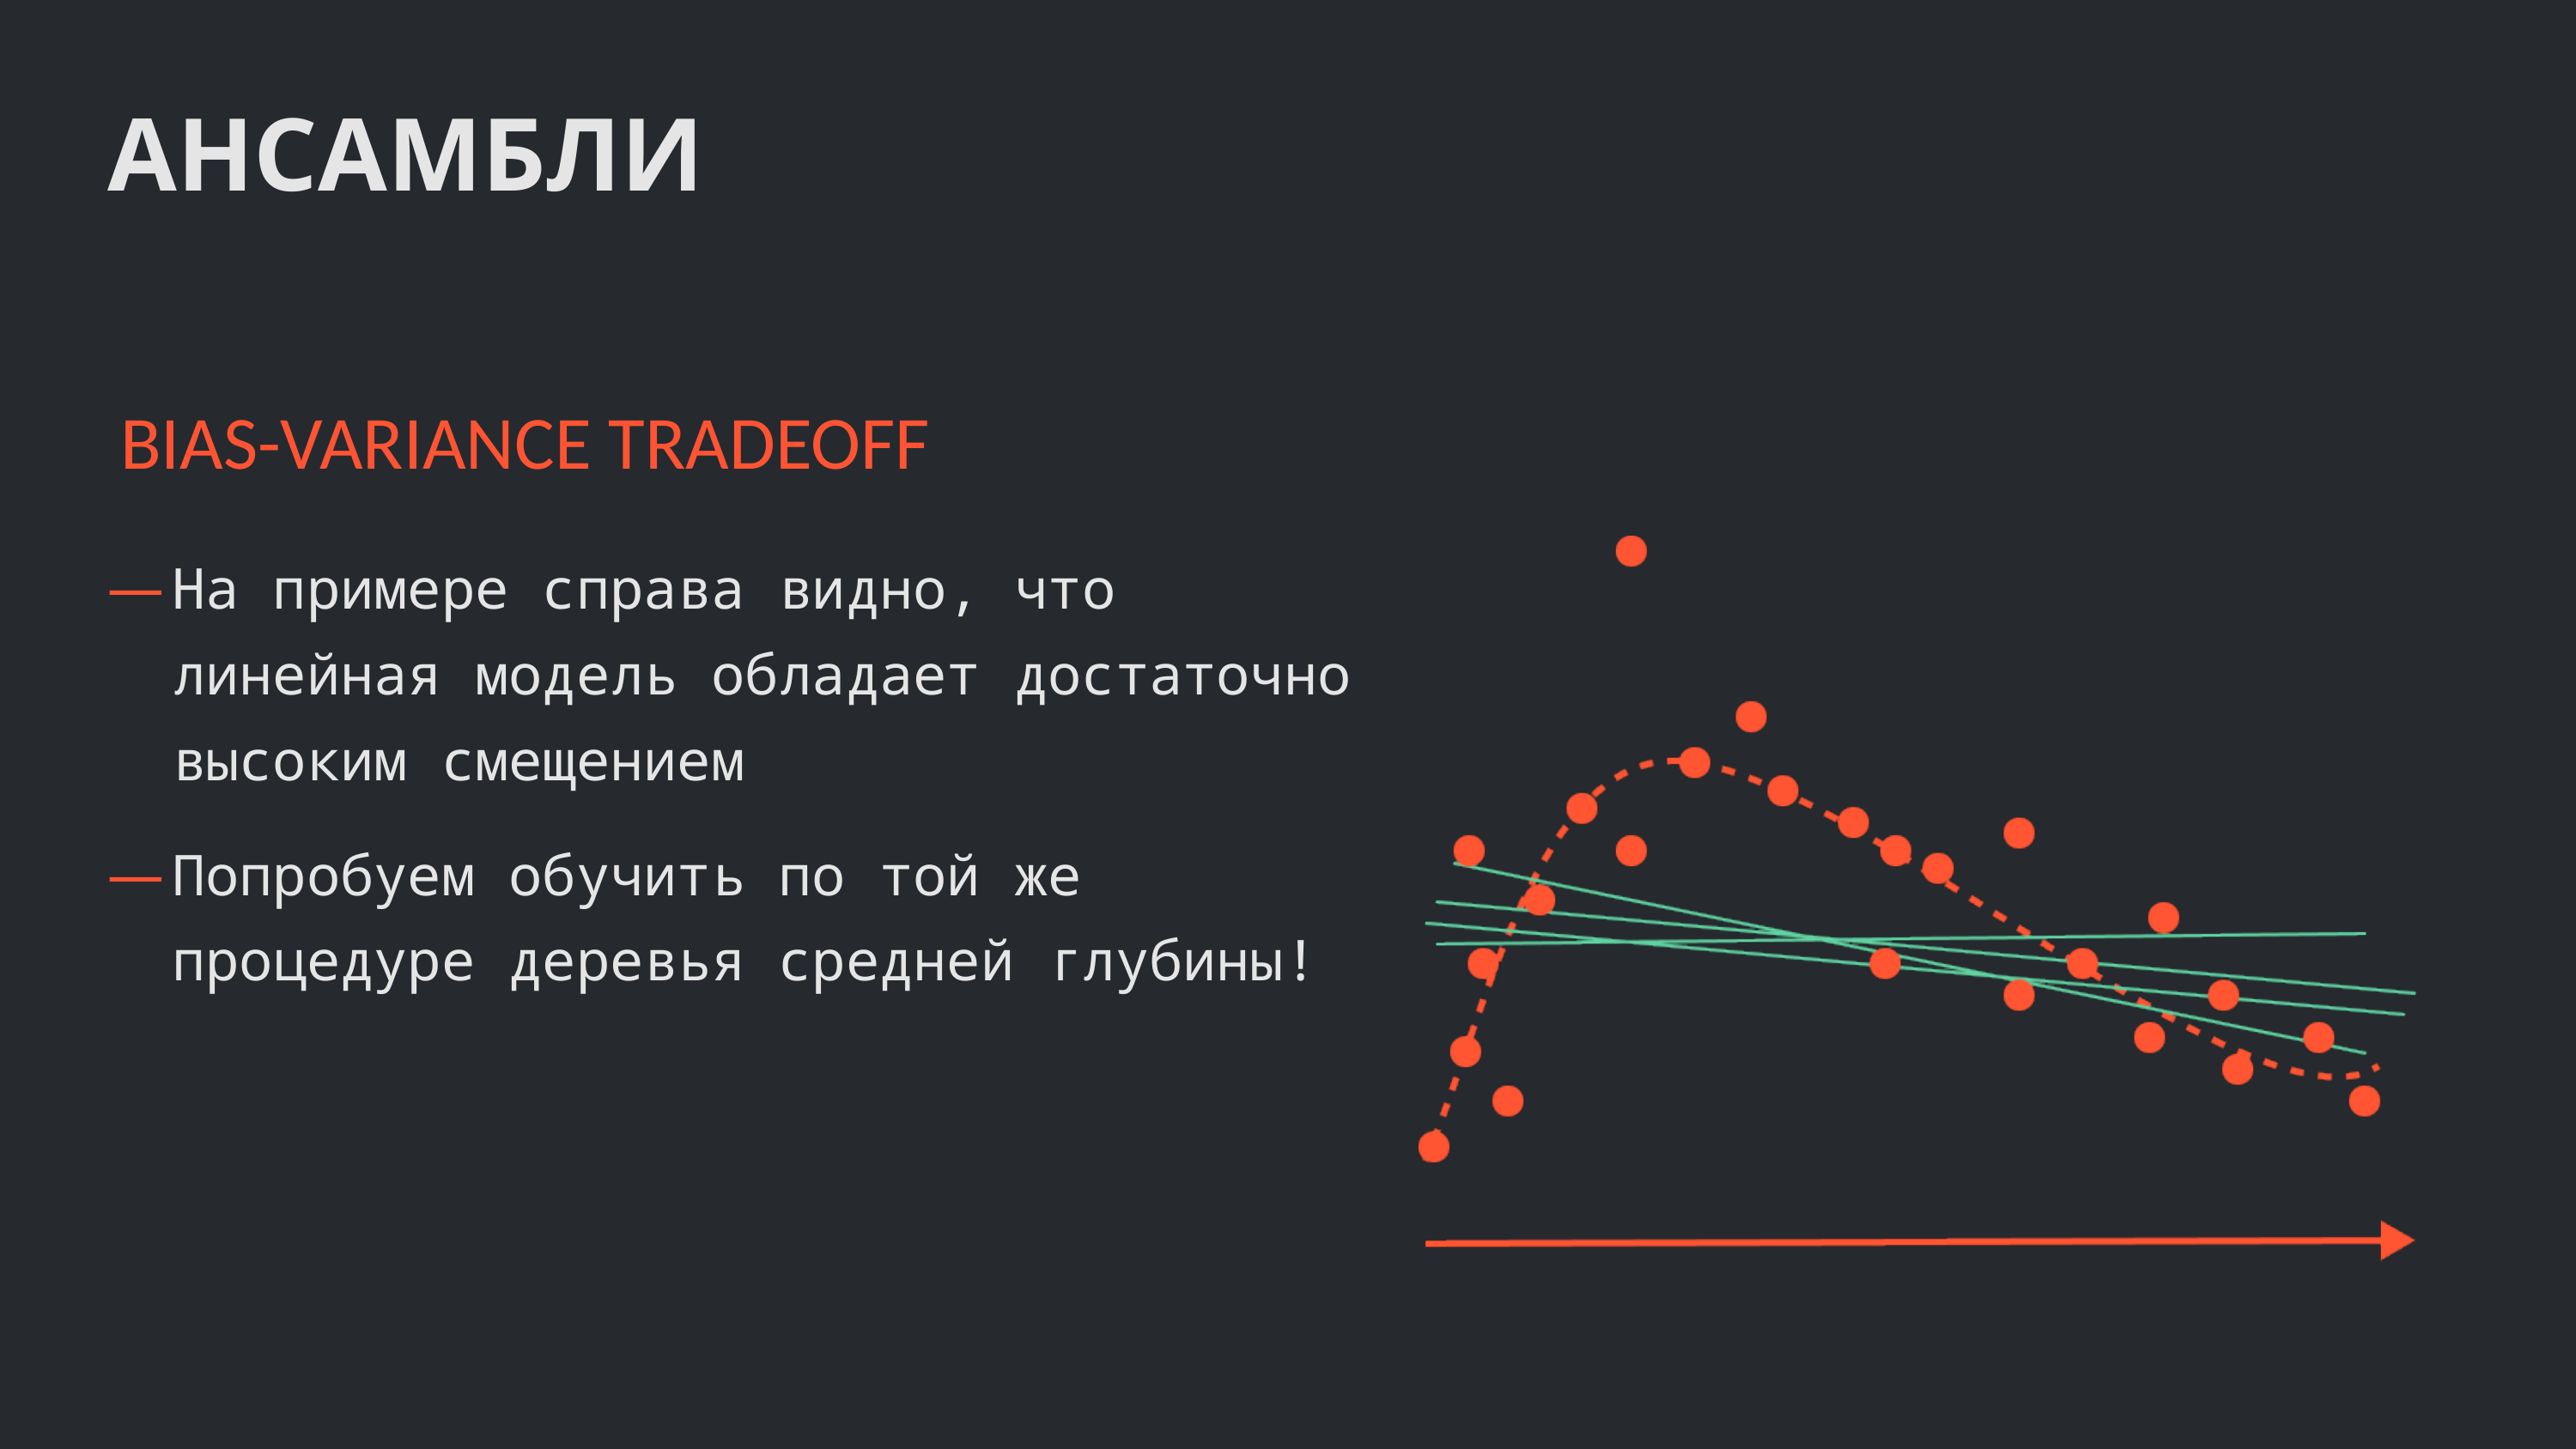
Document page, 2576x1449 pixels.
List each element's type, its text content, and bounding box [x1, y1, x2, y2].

text_box АНСАМБЛИ [107, 110, 2415, 364]
picture [1418, 536, 2418, 1262]
list На примере справа видно, что линейная модель обладает достаточно высоким смещением Попробуем обучить по той же процедуре деревья средней глубины! [107, 534, 1365, 1386]
text_box BIAS-VARIANCE TRADEOFF [107, 397, 1578, 498]
